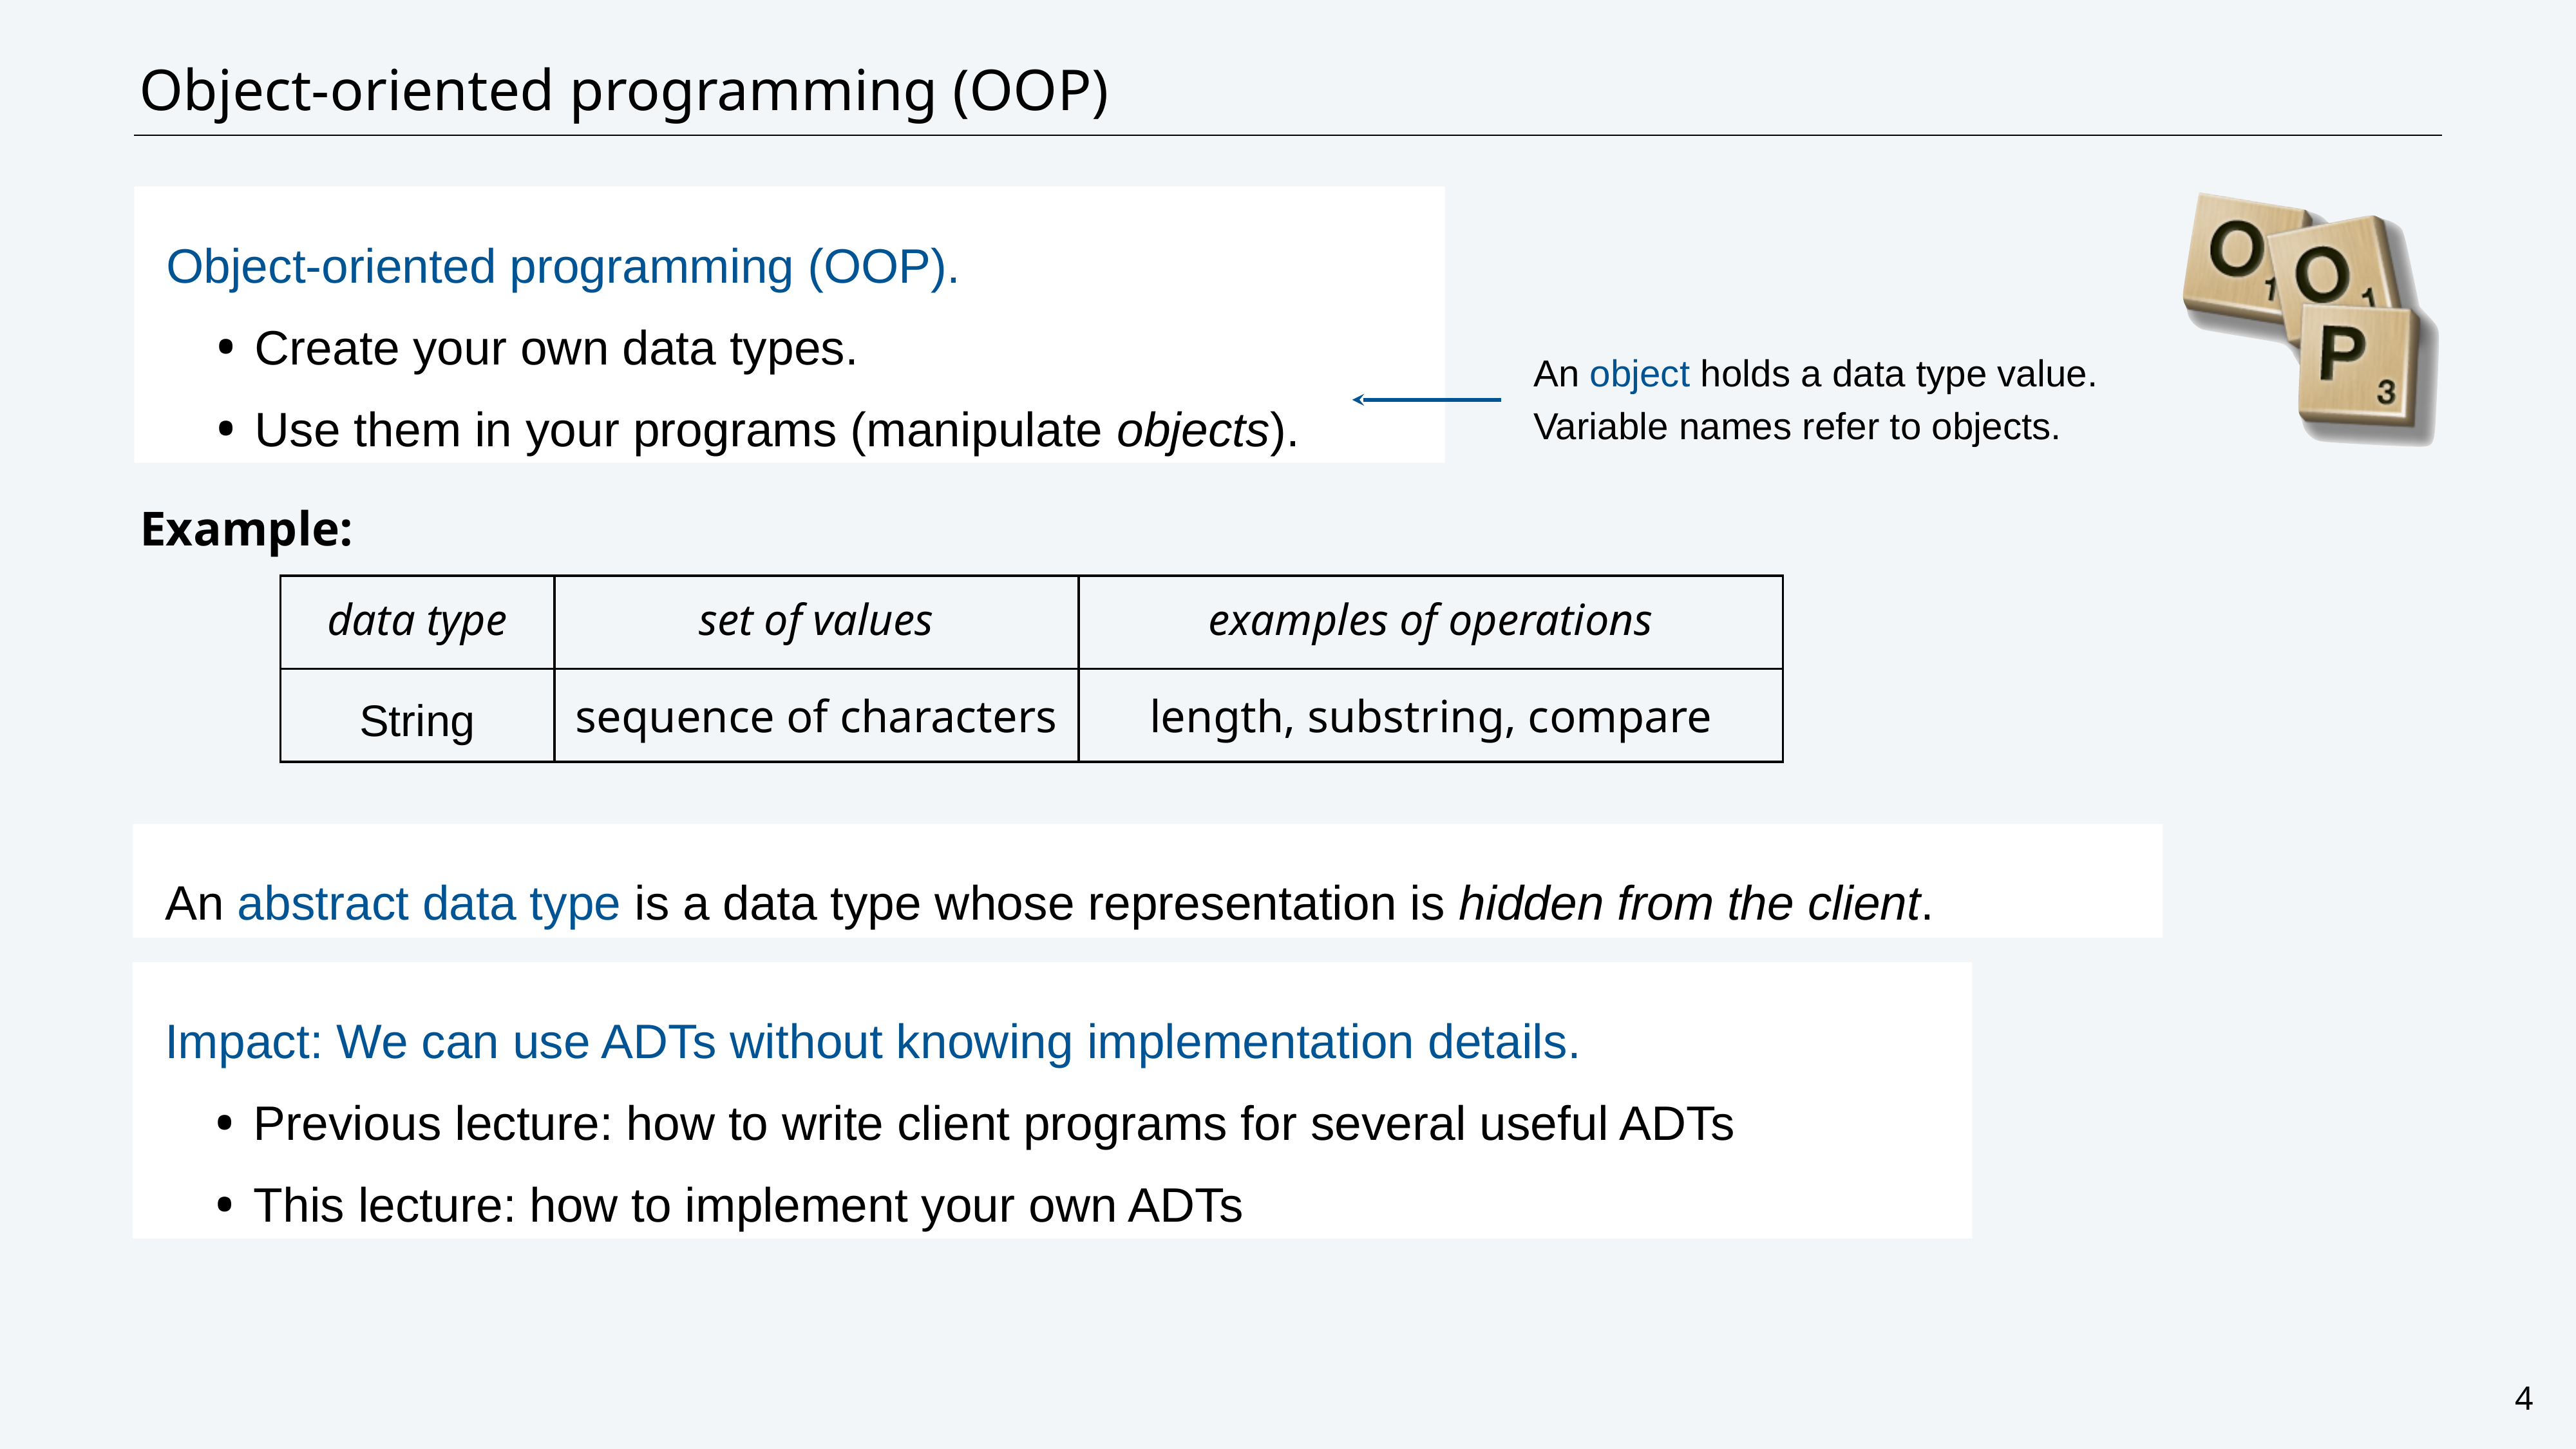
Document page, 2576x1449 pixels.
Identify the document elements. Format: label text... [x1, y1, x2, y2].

picture [2183, 192, 2439, 447]
table_header data type [281, 577, 553, 668]
table_header examples of operations [1080, 577, 1782, 668]
slide_number 4 [2503, 1379, 2546, 1426]
table_cell String [281, 670, 553, 761]
text_box Example: [134, 504, 359, 560]
table_cell sequence of characters [556, 670, 1077, 761]
table_cell length, substring, compare [1080, 670, 1782, 761]
text_box An abstract data type is a data type whose representation is hidden from the client. [133, 824, 2163, 938]
text_box Impact: We can use ADTs without knowing implementation details. Previous lecture: how to write client programs for several useful ADTs This lecture: how to implement your own ADTs [133, 962, 1973, 1239]
text_box Object-oriented programming (OOP). Create your own data types. Use them in your programs (manipulate objects). [134, 186, 1445, 463]
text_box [1352, 311, 2255, 489]
table_header set of values [556, 577, 1077, 668]
title Object-oriented programming (OOP) [133, 39, 2320, 136]
